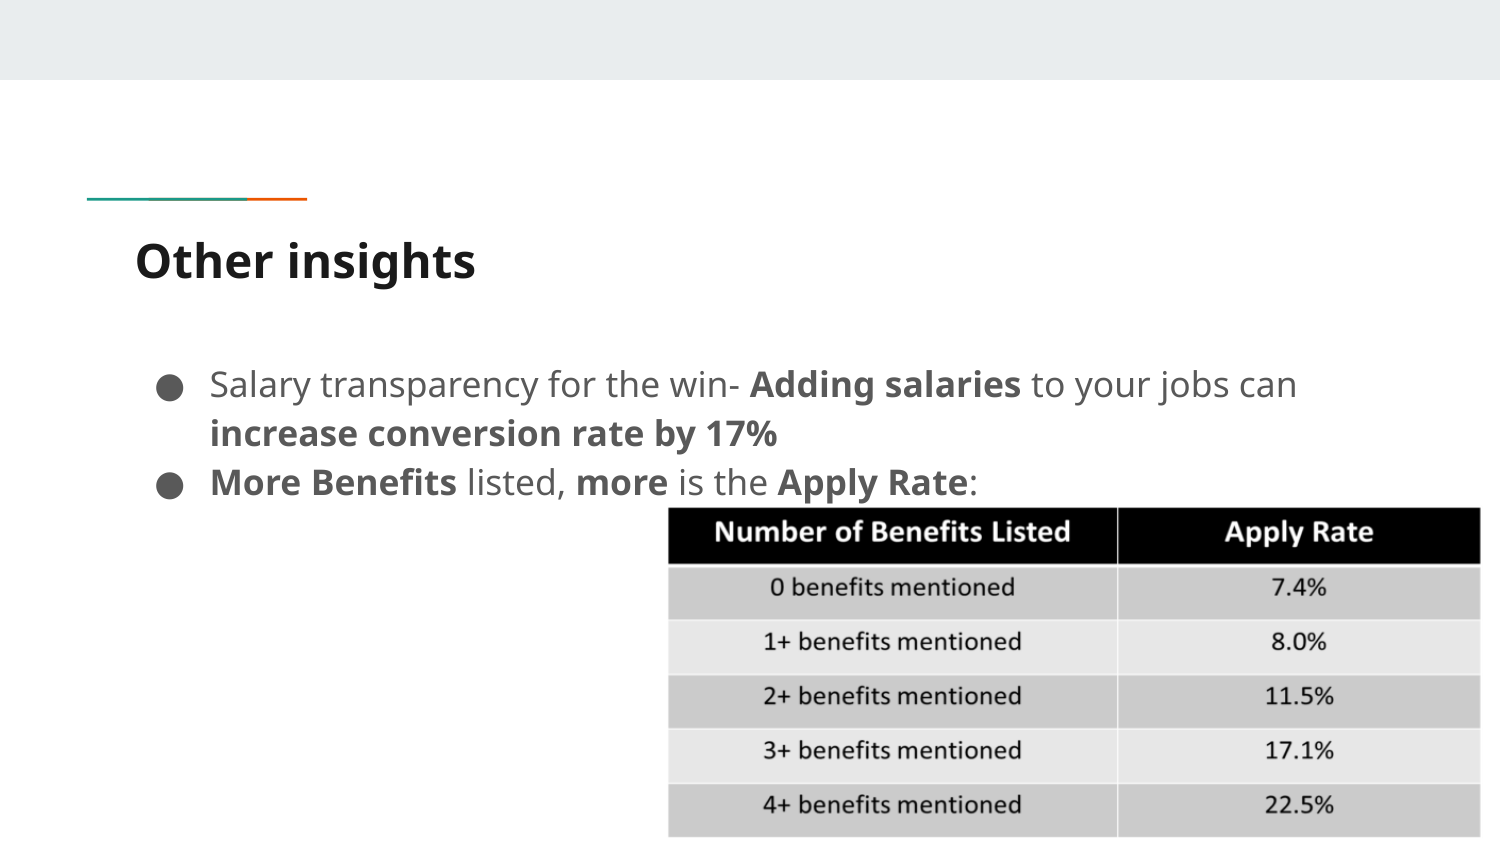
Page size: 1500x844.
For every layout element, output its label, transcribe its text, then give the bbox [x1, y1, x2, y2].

picture [667, 502, 1485, 840]
list Salary transparency for the win- Adding salaries to your jobs can increase conversion rate by 17% More Benefits listed, more is the Apply Rate: [119, 341, 1381, 774]
title Other insights [119, 216, 1381, 305]
